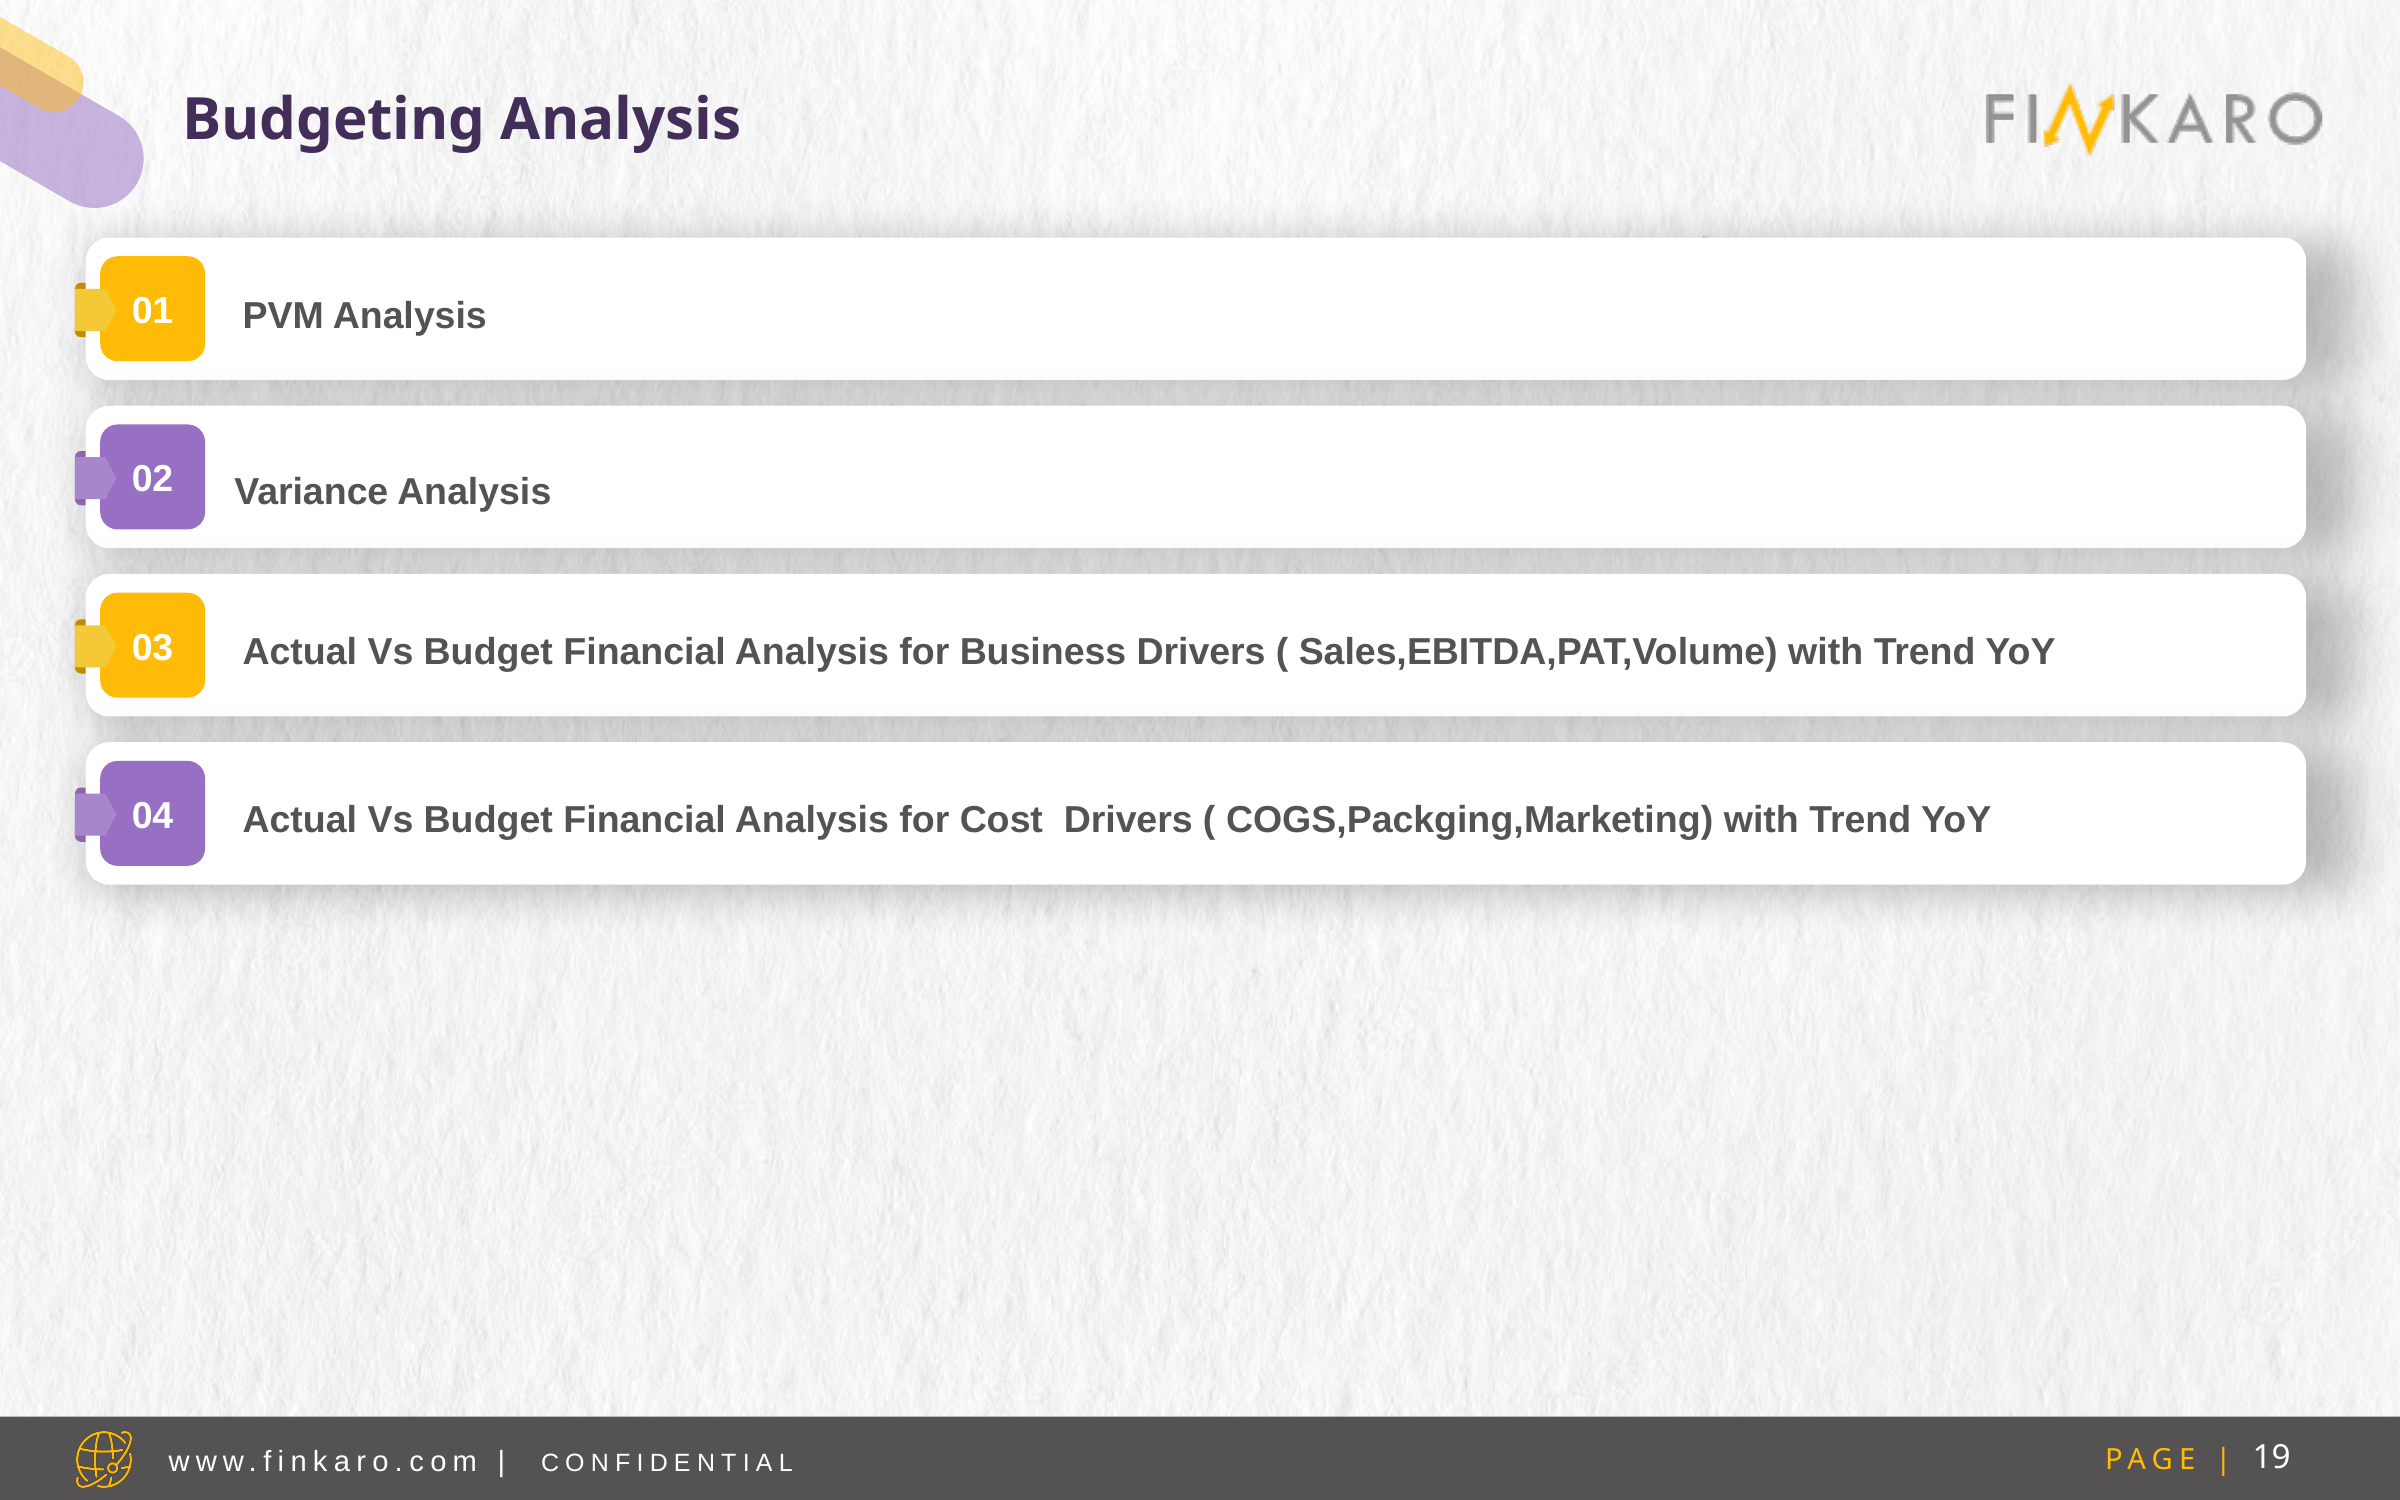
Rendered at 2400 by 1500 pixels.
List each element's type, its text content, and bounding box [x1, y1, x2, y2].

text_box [74, 742, 2307, 885]
text_box Budgeting Analysis [167, 0, 2109, 215]
picture [0, 0, 2400, 1416]
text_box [74, 405, 2307, 549]
picture [76, 1431, 132, 1488]
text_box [74, 573, 2307, 717]
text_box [74, 237, 2307, 380]
